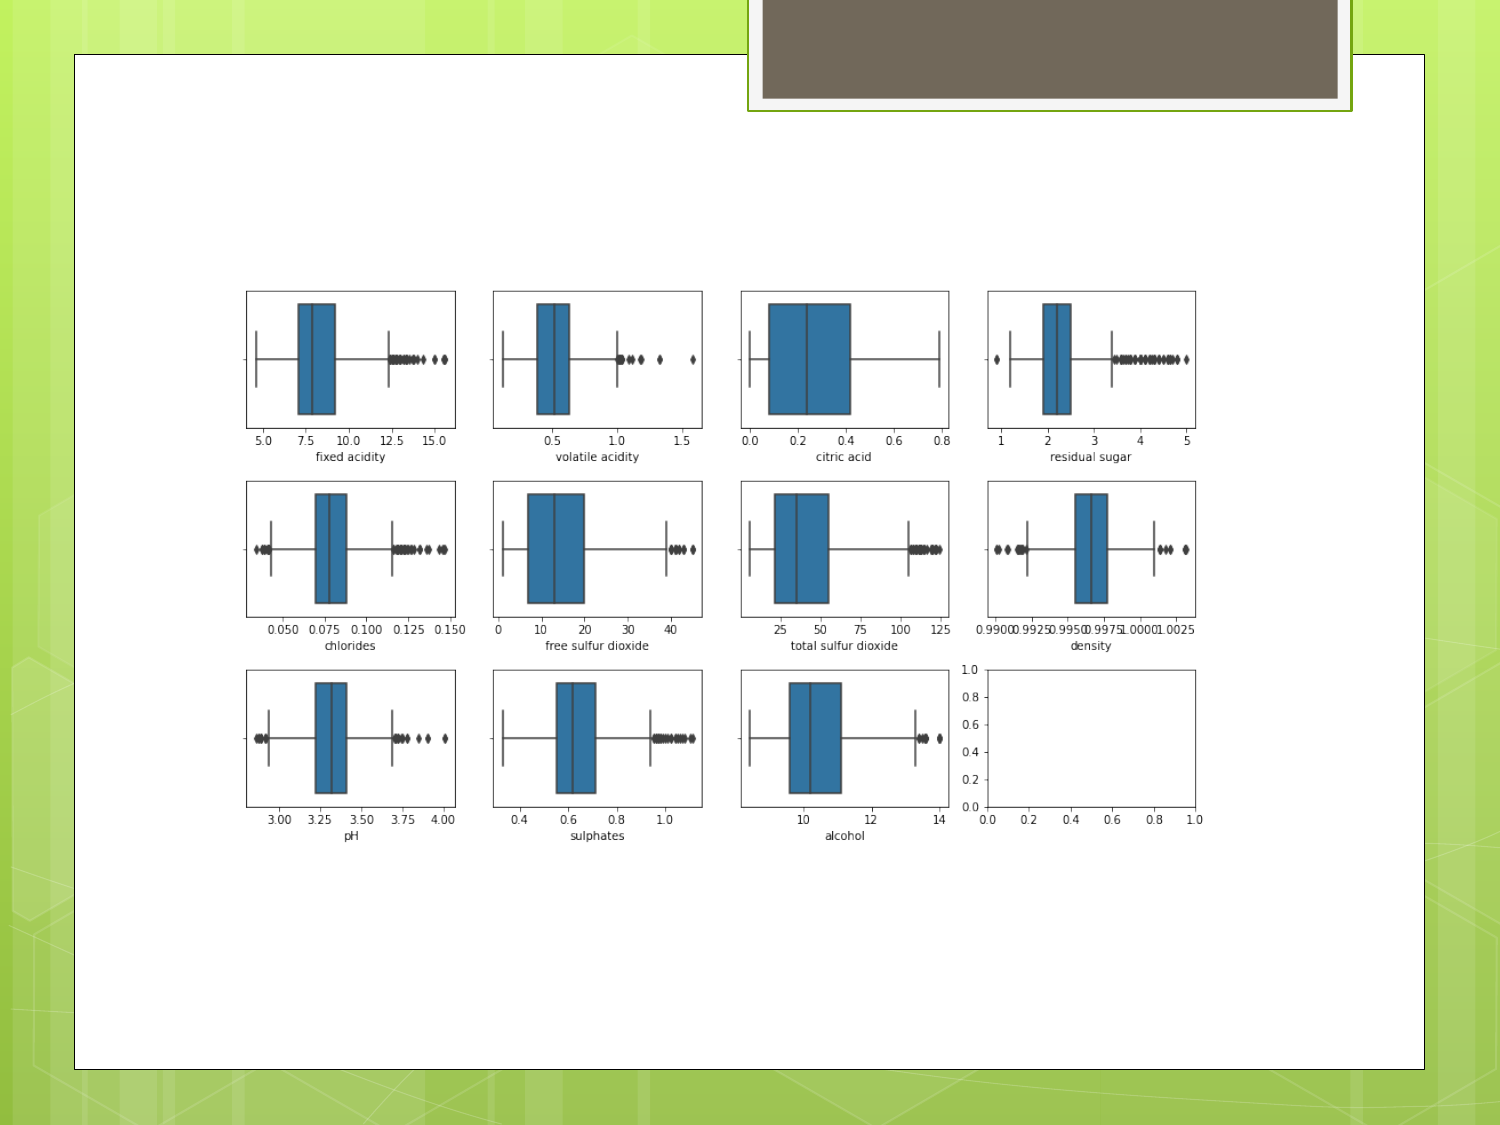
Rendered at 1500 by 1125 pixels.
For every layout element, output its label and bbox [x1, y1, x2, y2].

list [229, 278, 1218, 855]
